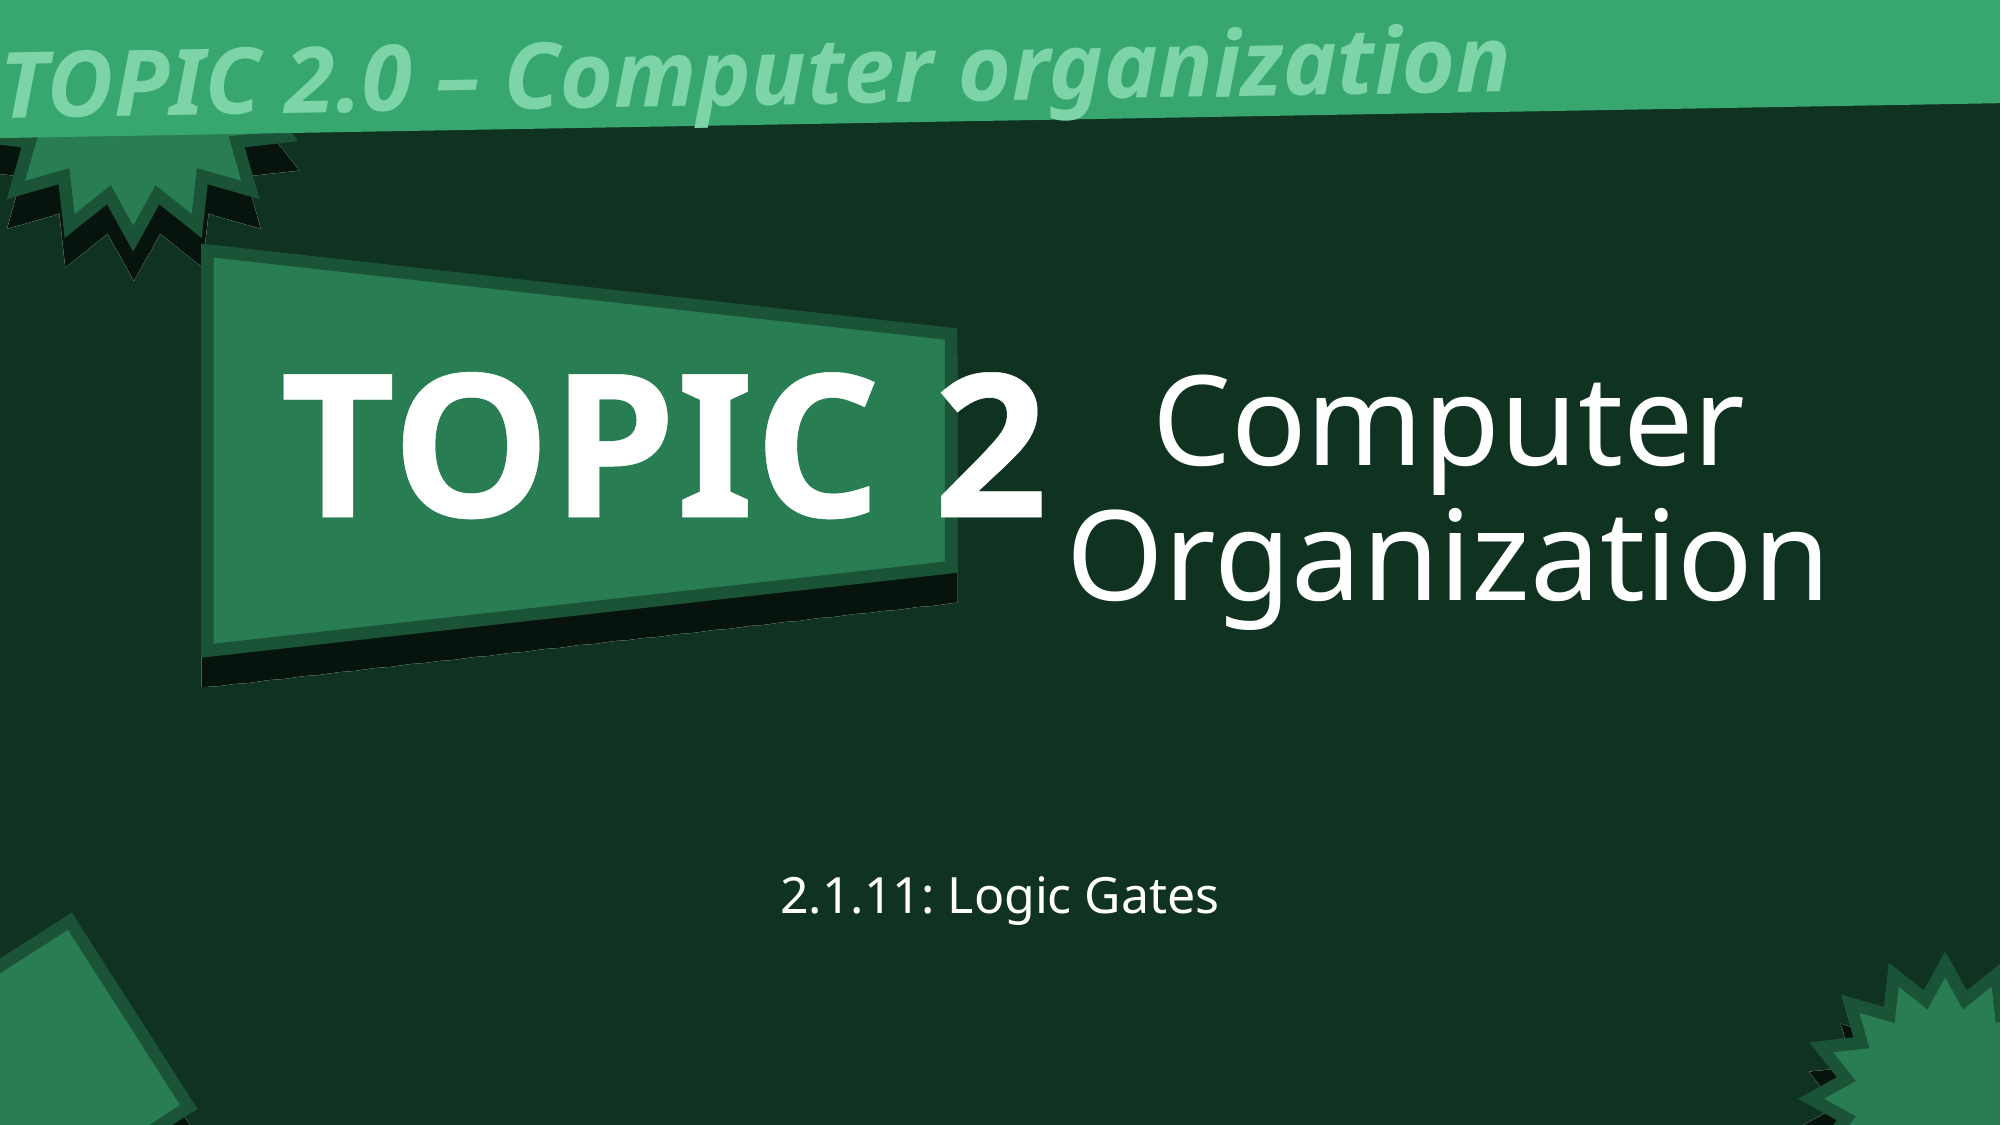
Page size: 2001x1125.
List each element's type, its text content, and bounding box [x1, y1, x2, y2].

text_box [1807, 961, 2000, 1125]
subtitle 2.1.11: Logic Gates [249, 862, 1750, 980]
text_box [0, 919, 192, 1125]
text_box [130, 249, 1198, 652]
text_box [0, 134, 290, 242]
title Computer Organization [972, 171, 1926, 636]
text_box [0, 0, 2000, 126]
